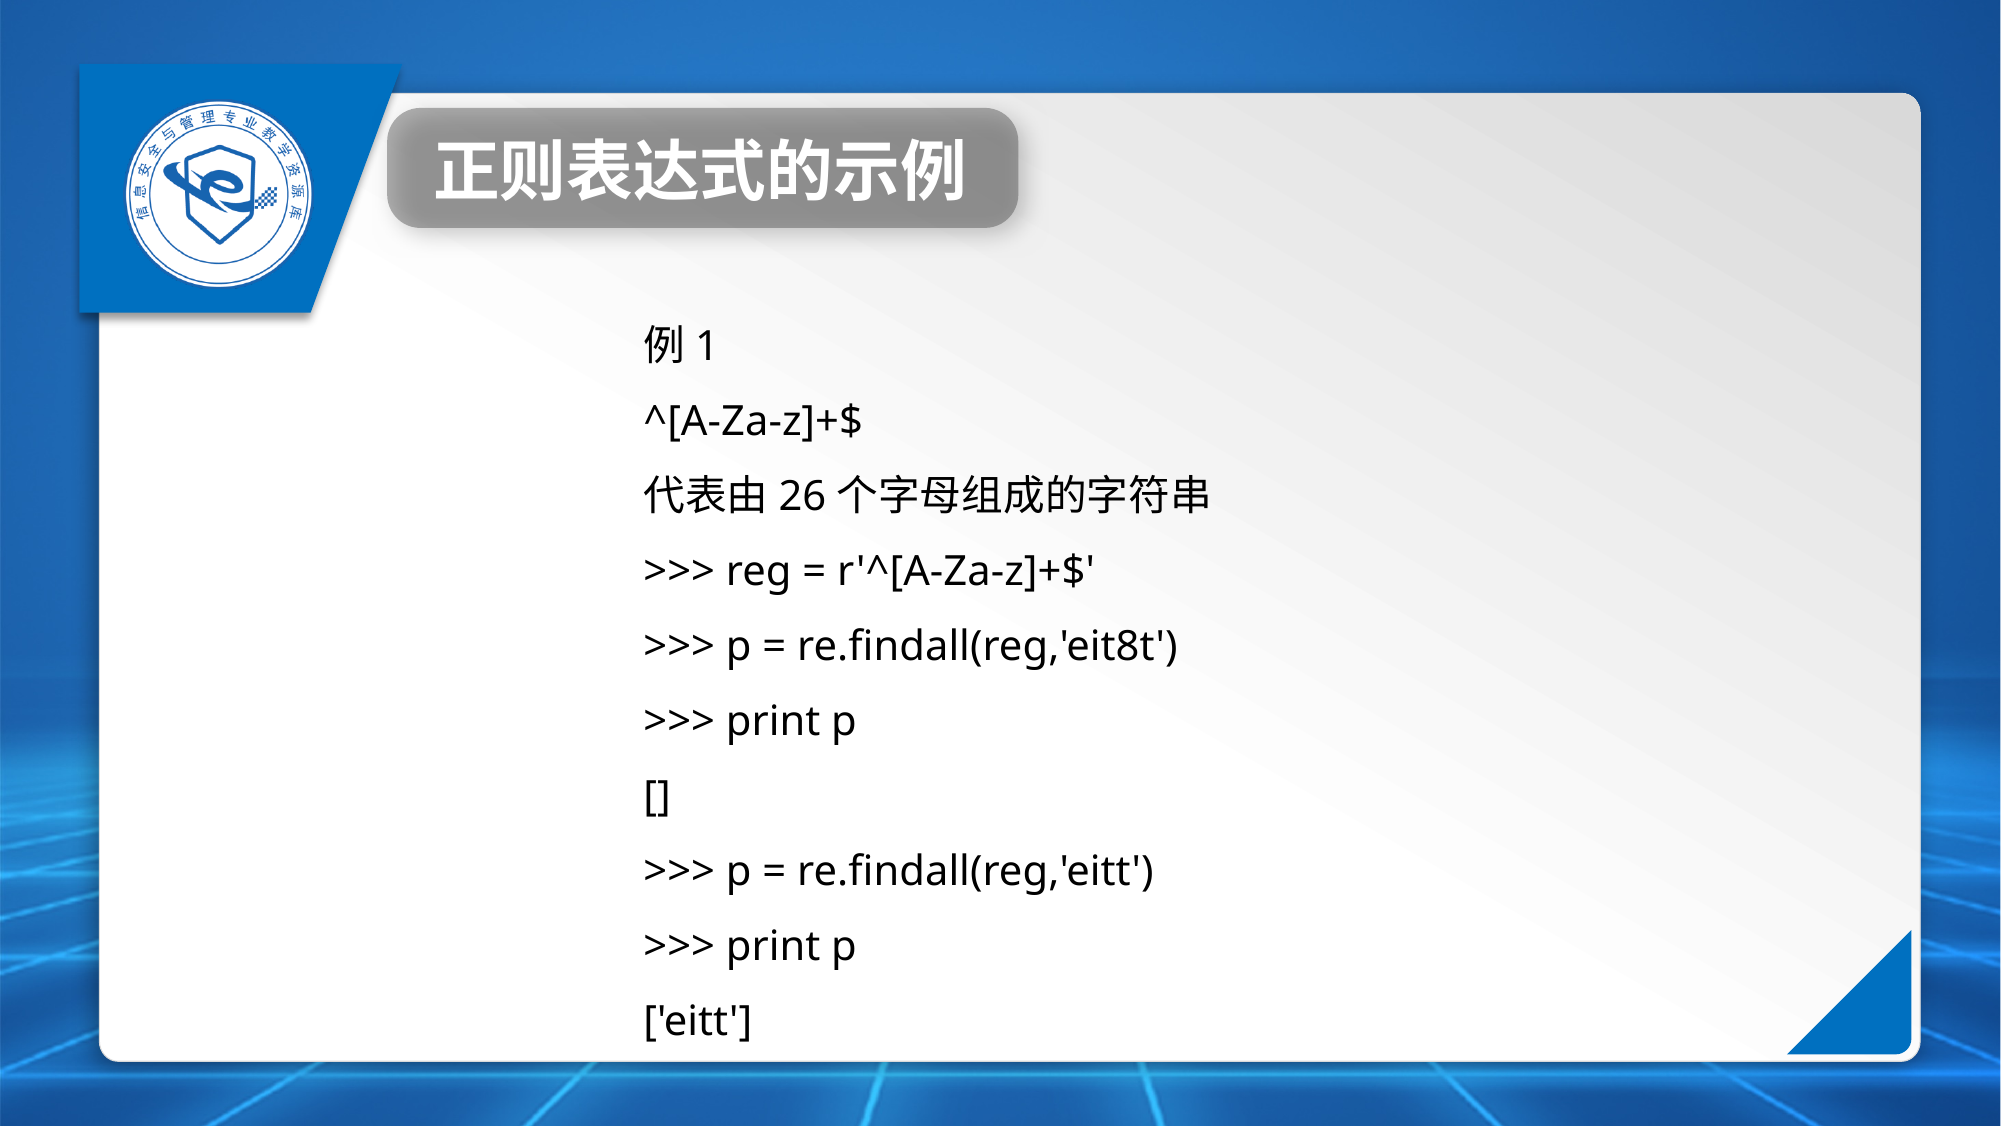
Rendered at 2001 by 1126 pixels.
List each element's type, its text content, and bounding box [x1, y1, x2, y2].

text_box 正则表达式的示例 [418, 120, 983, 216]
picture [0, 0, 2001, 1126]
text_box [386, 106, 1020, 229]
picture [123, 99, 314, 289]
text_box 例1 ^[A-Za-z]+$ 代表由26个字母组成的字符串 >>> reg = r'^[A-Za-z]+$' >>> p = re.findall(reg,'eit8t') >>> print p [] >>> p = re.findall(reg,'eitt') >>> print p ['eitt'] [628, 285, 1603, 1126]
